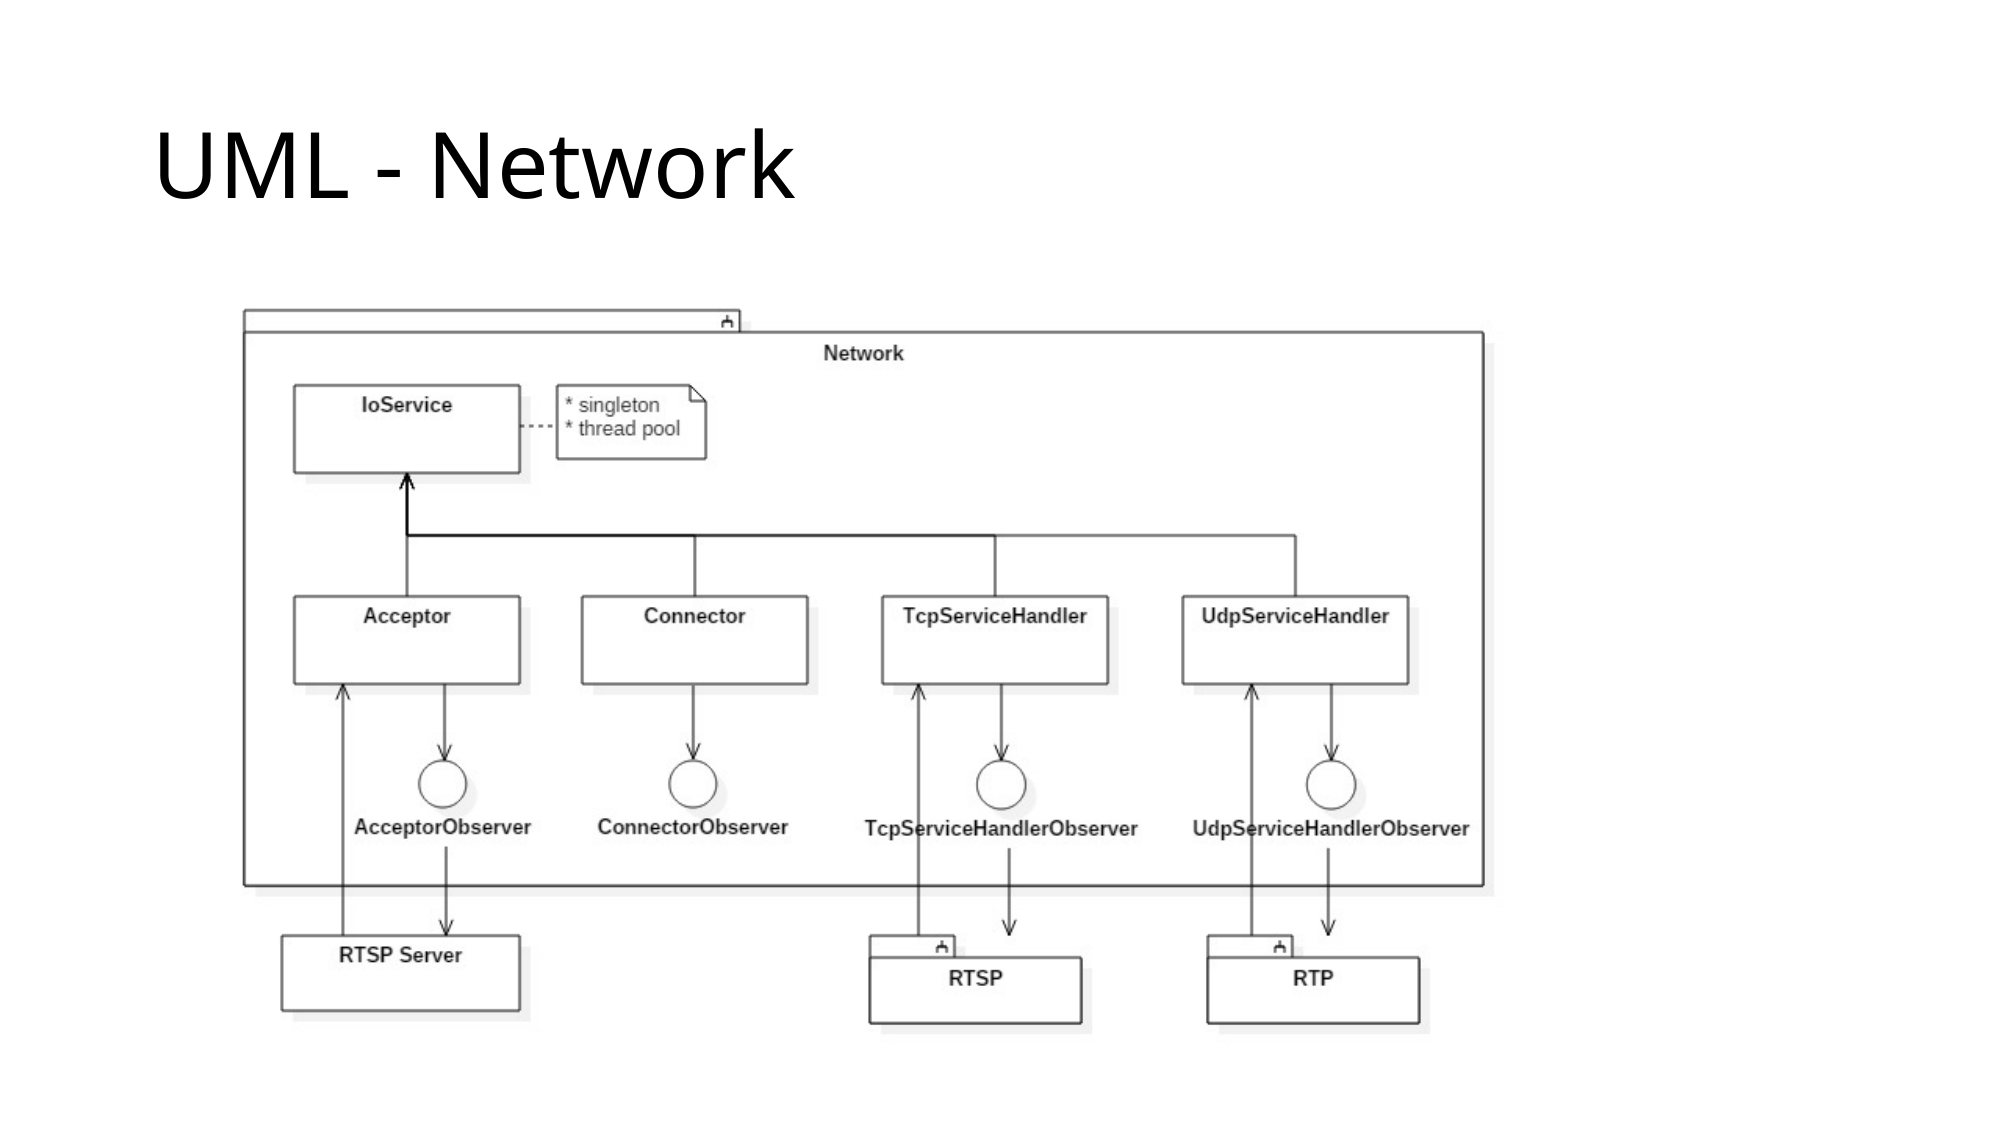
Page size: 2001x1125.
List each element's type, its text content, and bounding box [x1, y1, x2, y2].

title UML - Network [137, 59, 1863, 278]
picture [229, 295, 1546, 1086]
